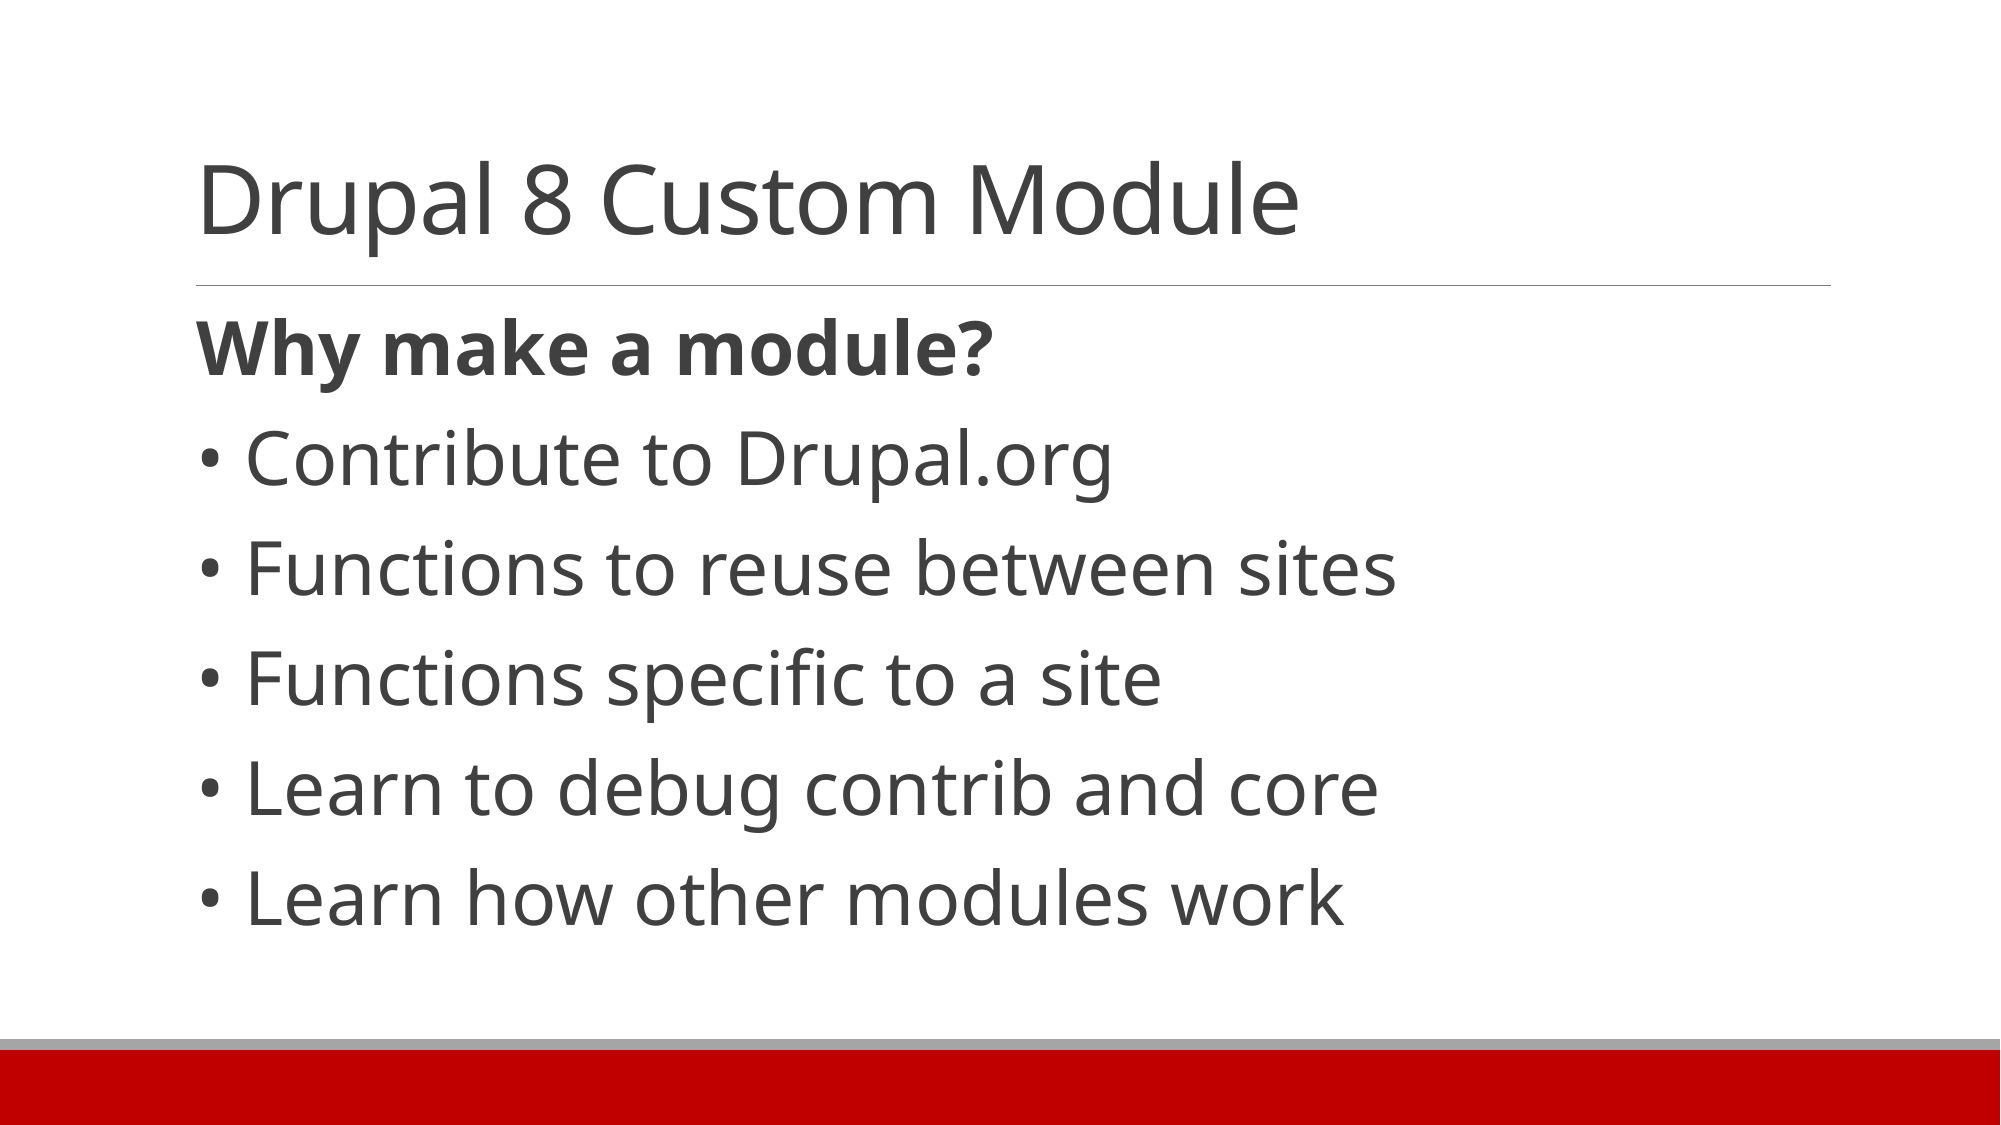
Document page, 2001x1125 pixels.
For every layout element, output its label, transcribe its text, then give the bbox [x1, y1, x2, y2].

text_box [980, 532, 1020, 592]
list Why make a module? • Contribute to Drupal.org • Functions to reuse between sites • Functions specific to a site • Learn to debug contrib and core • Learn how other modules work [180, 302, 1830, 963]
title Drupal 8 Custom Module [180, 47, 1830, 302]
